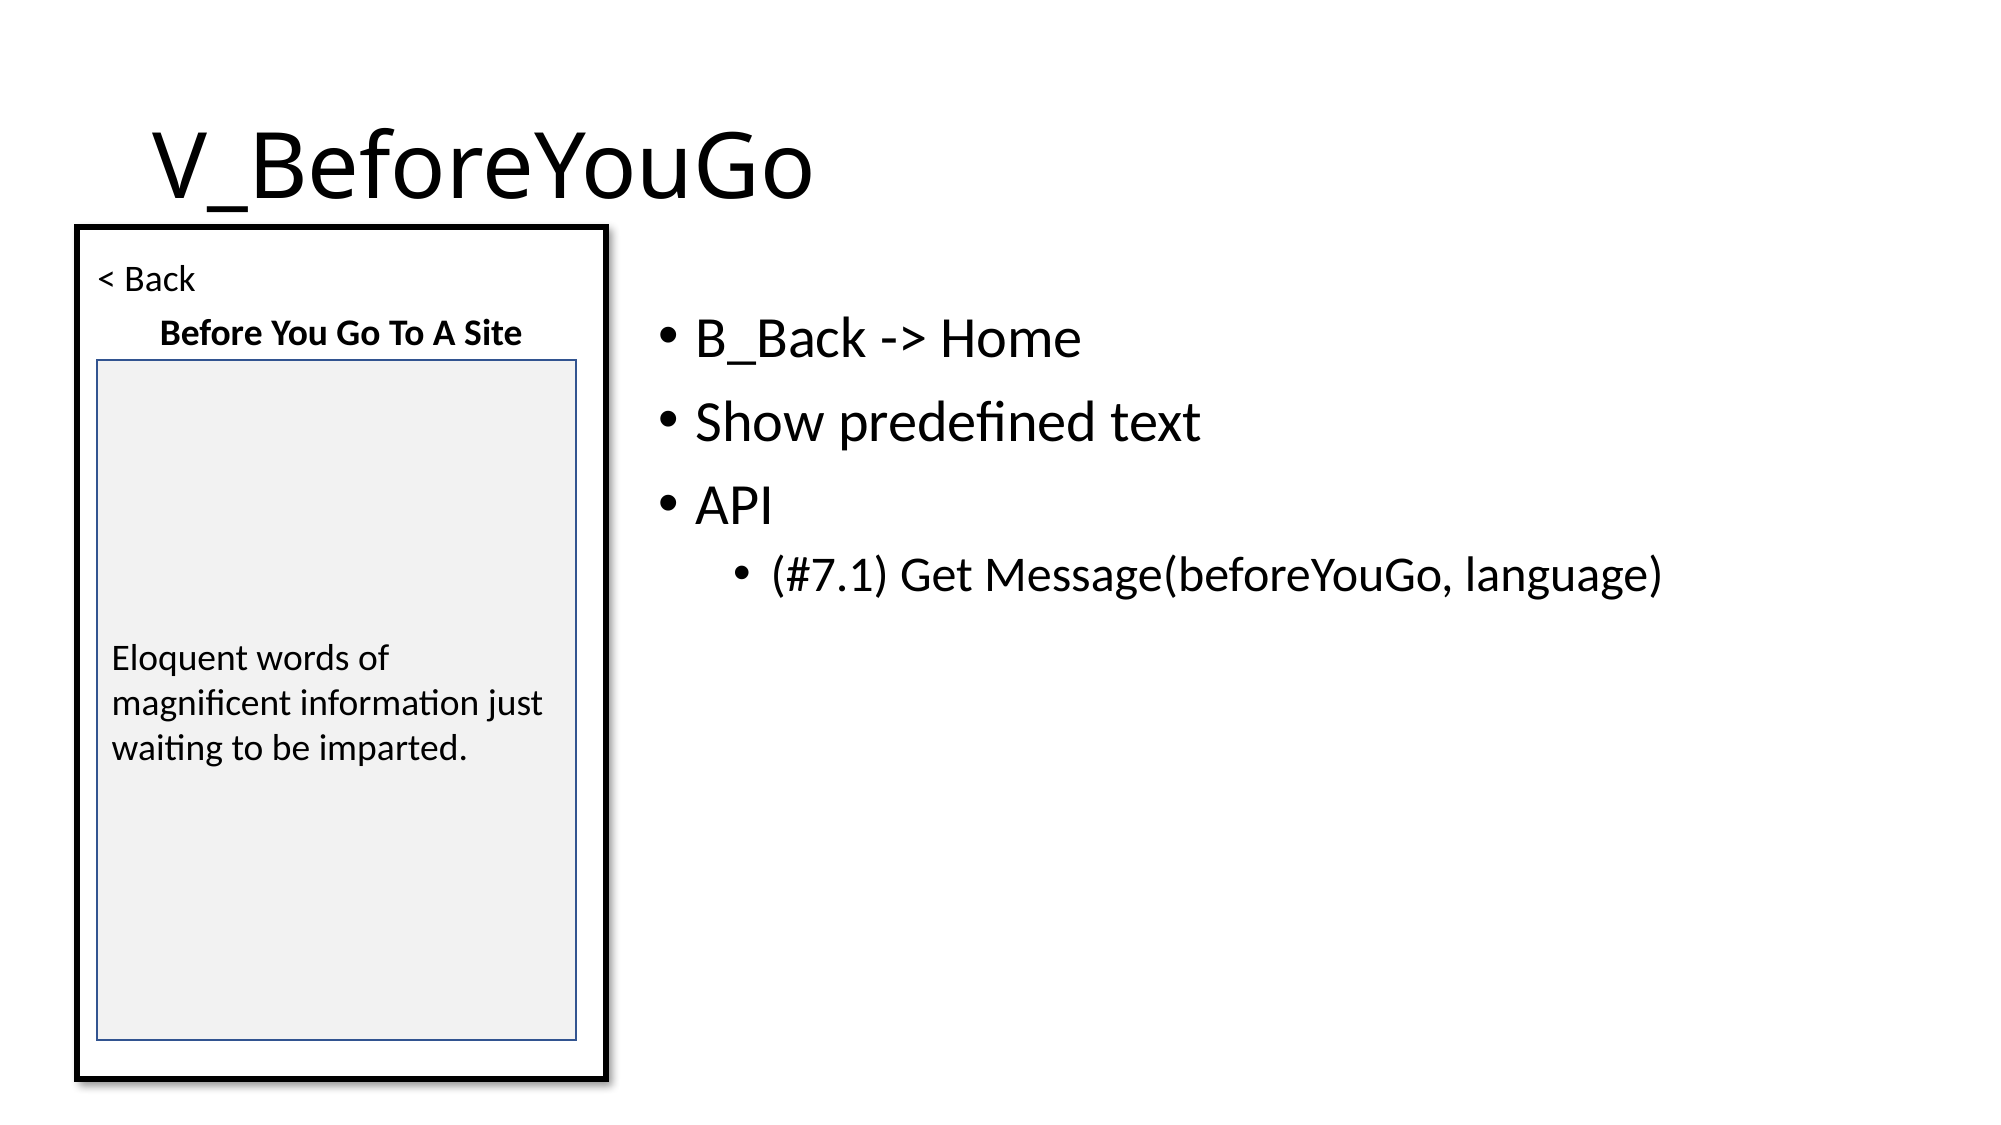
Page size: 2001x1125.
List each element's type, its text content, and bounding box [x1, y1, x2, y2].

list B_Back -> Home Show predefined text API (#7.1) Get Message(beforeYouGo, language) [643, 299, 1863, 1014]
title V_BeforeYouGo [137, 59, 1863, 278]
text_box Eloquent words of magnificent information just waiting to be imparted. [96, 359, 577, 1041]
text_box [76, 226, 607, 1080]
text_box < Back [82, 246, 211, 307]
text_box Before You Go To A Site [77, 301, 606, 361]
